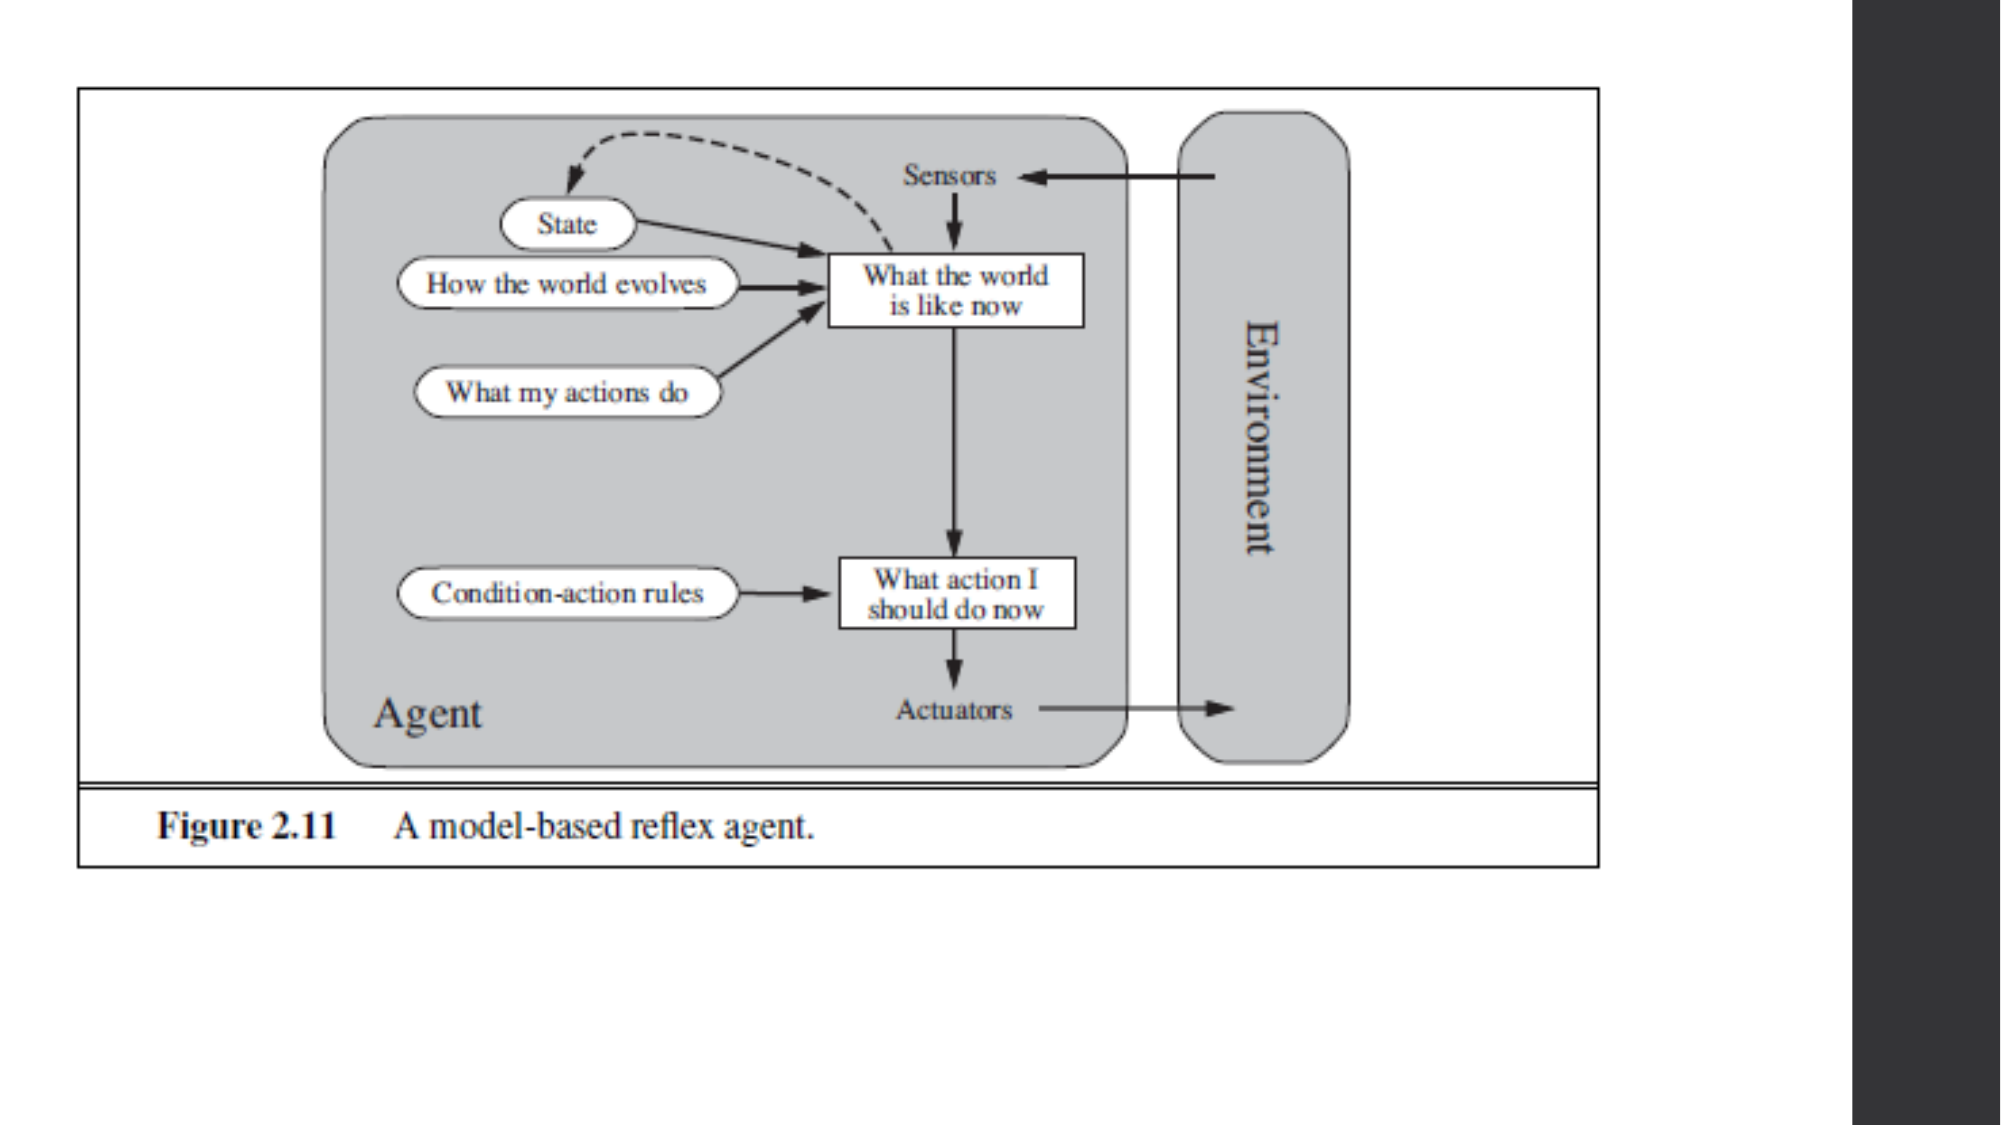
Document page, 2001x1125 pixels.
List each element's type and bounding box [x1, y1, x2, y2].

list [27, 50, 1623, 907]
